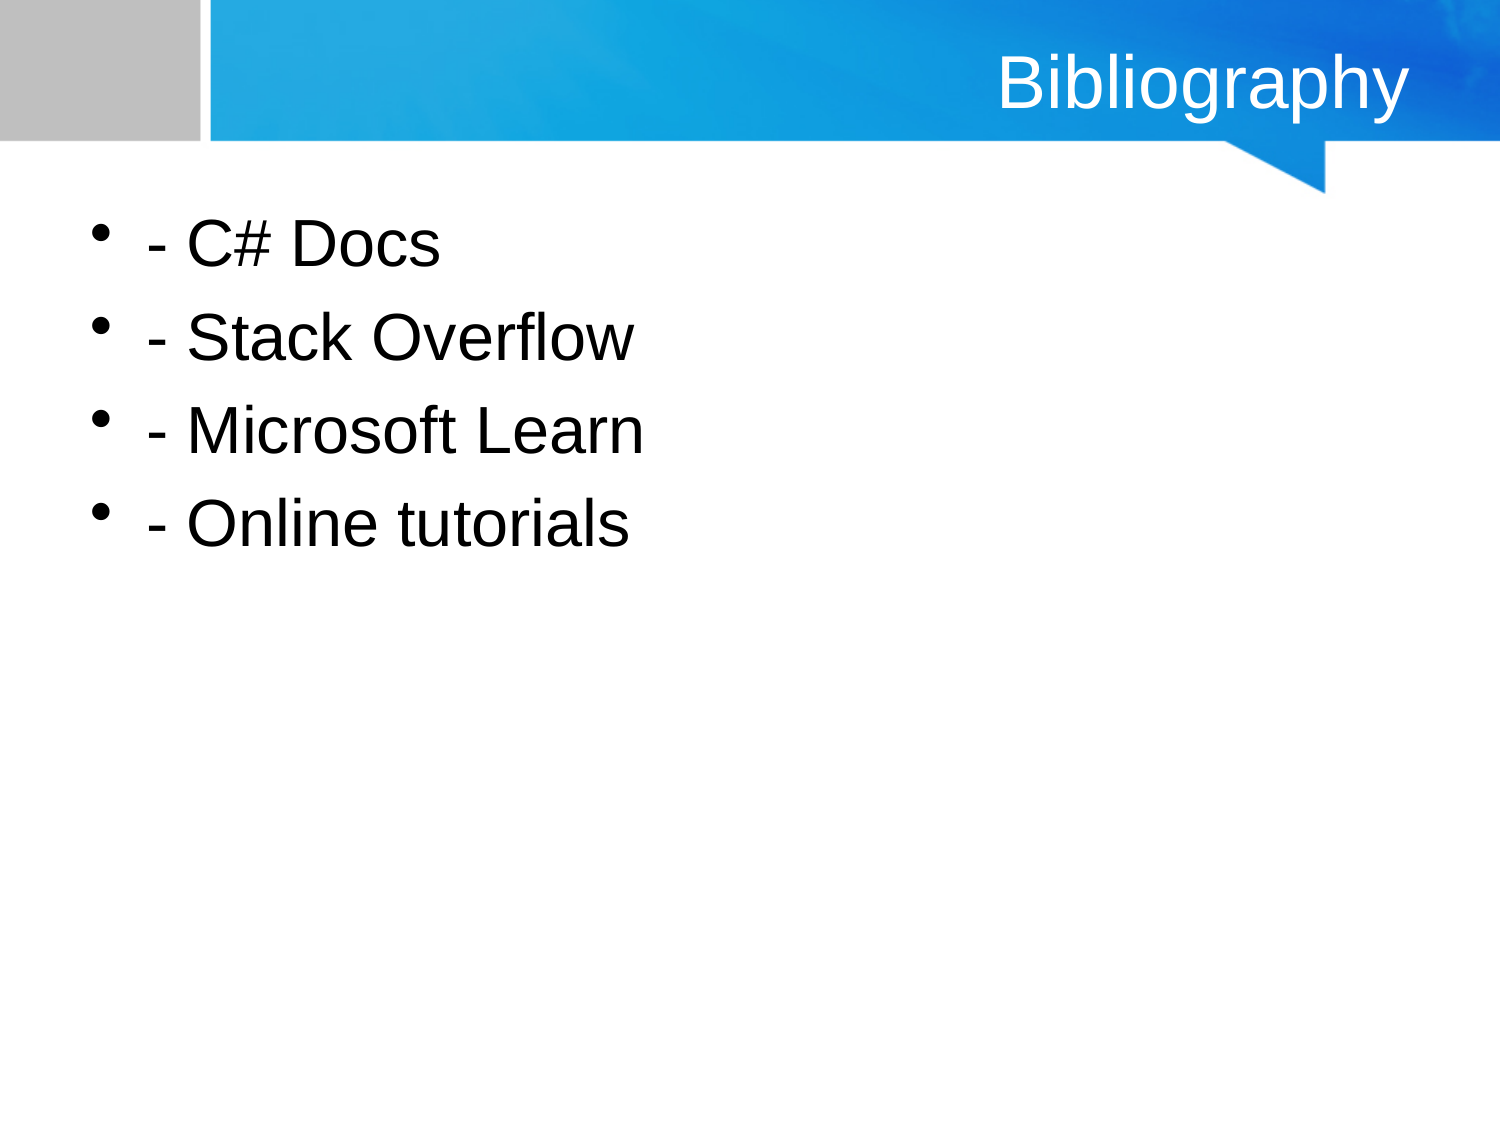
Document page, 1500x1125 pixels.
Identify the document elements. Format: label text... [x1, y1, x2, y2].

title Bibliography [74, 30, 1426, 127]
list - C# Docs - Stack Overflow - Microsoft Learn - Online tutorials [74, 192, 1426, 1006]
picture [0, 0, 1500, 1125]
